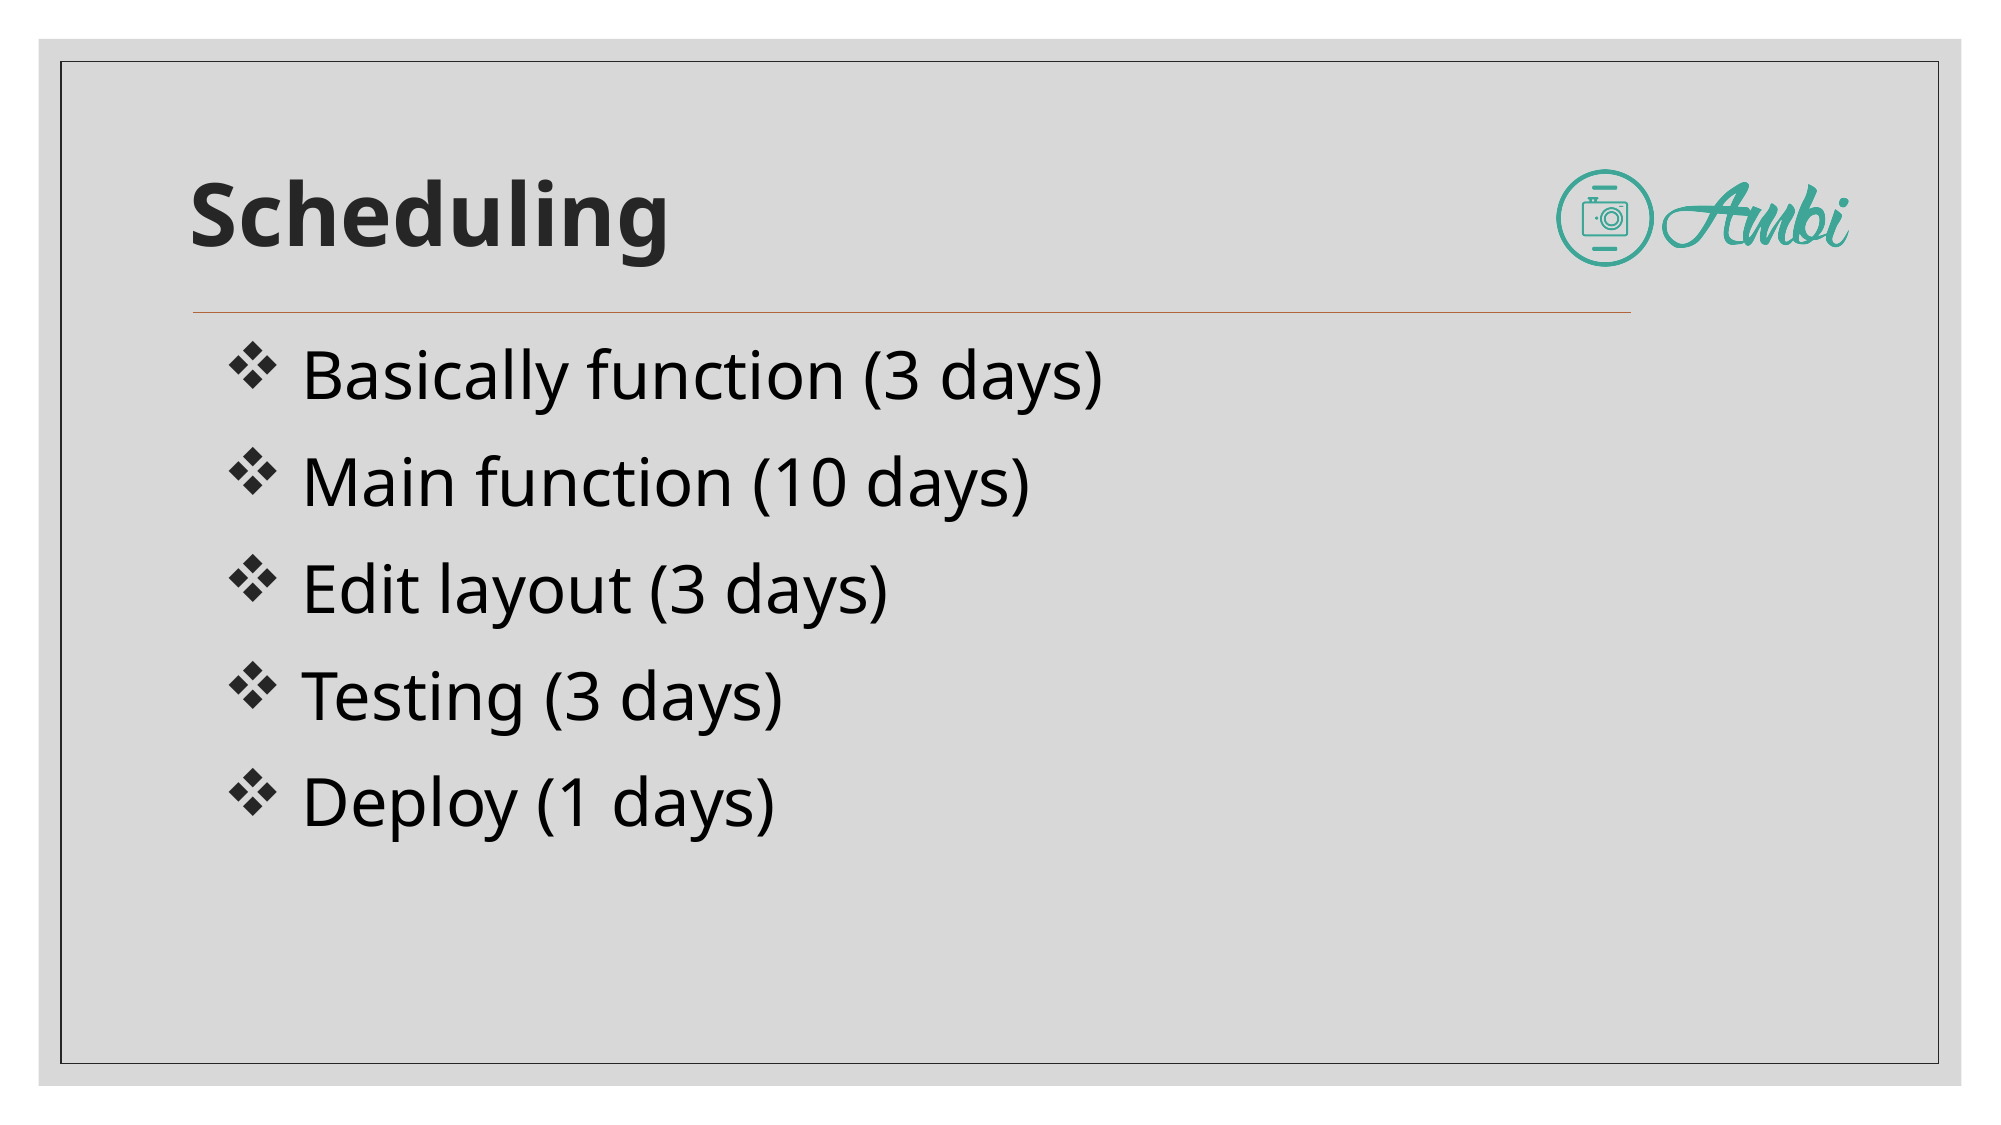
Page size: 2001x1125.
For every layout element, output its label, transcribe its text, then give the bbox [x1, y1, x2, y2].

picture [1556, 169, 1849, 267]
list Basically function (3 days) Main function (10 days) Edit layout (3 days) Testing (3 days) Deploy (1 days) [208, 317, 1859, 1023]
title Scheduling [174, 105, 1825, 331]
